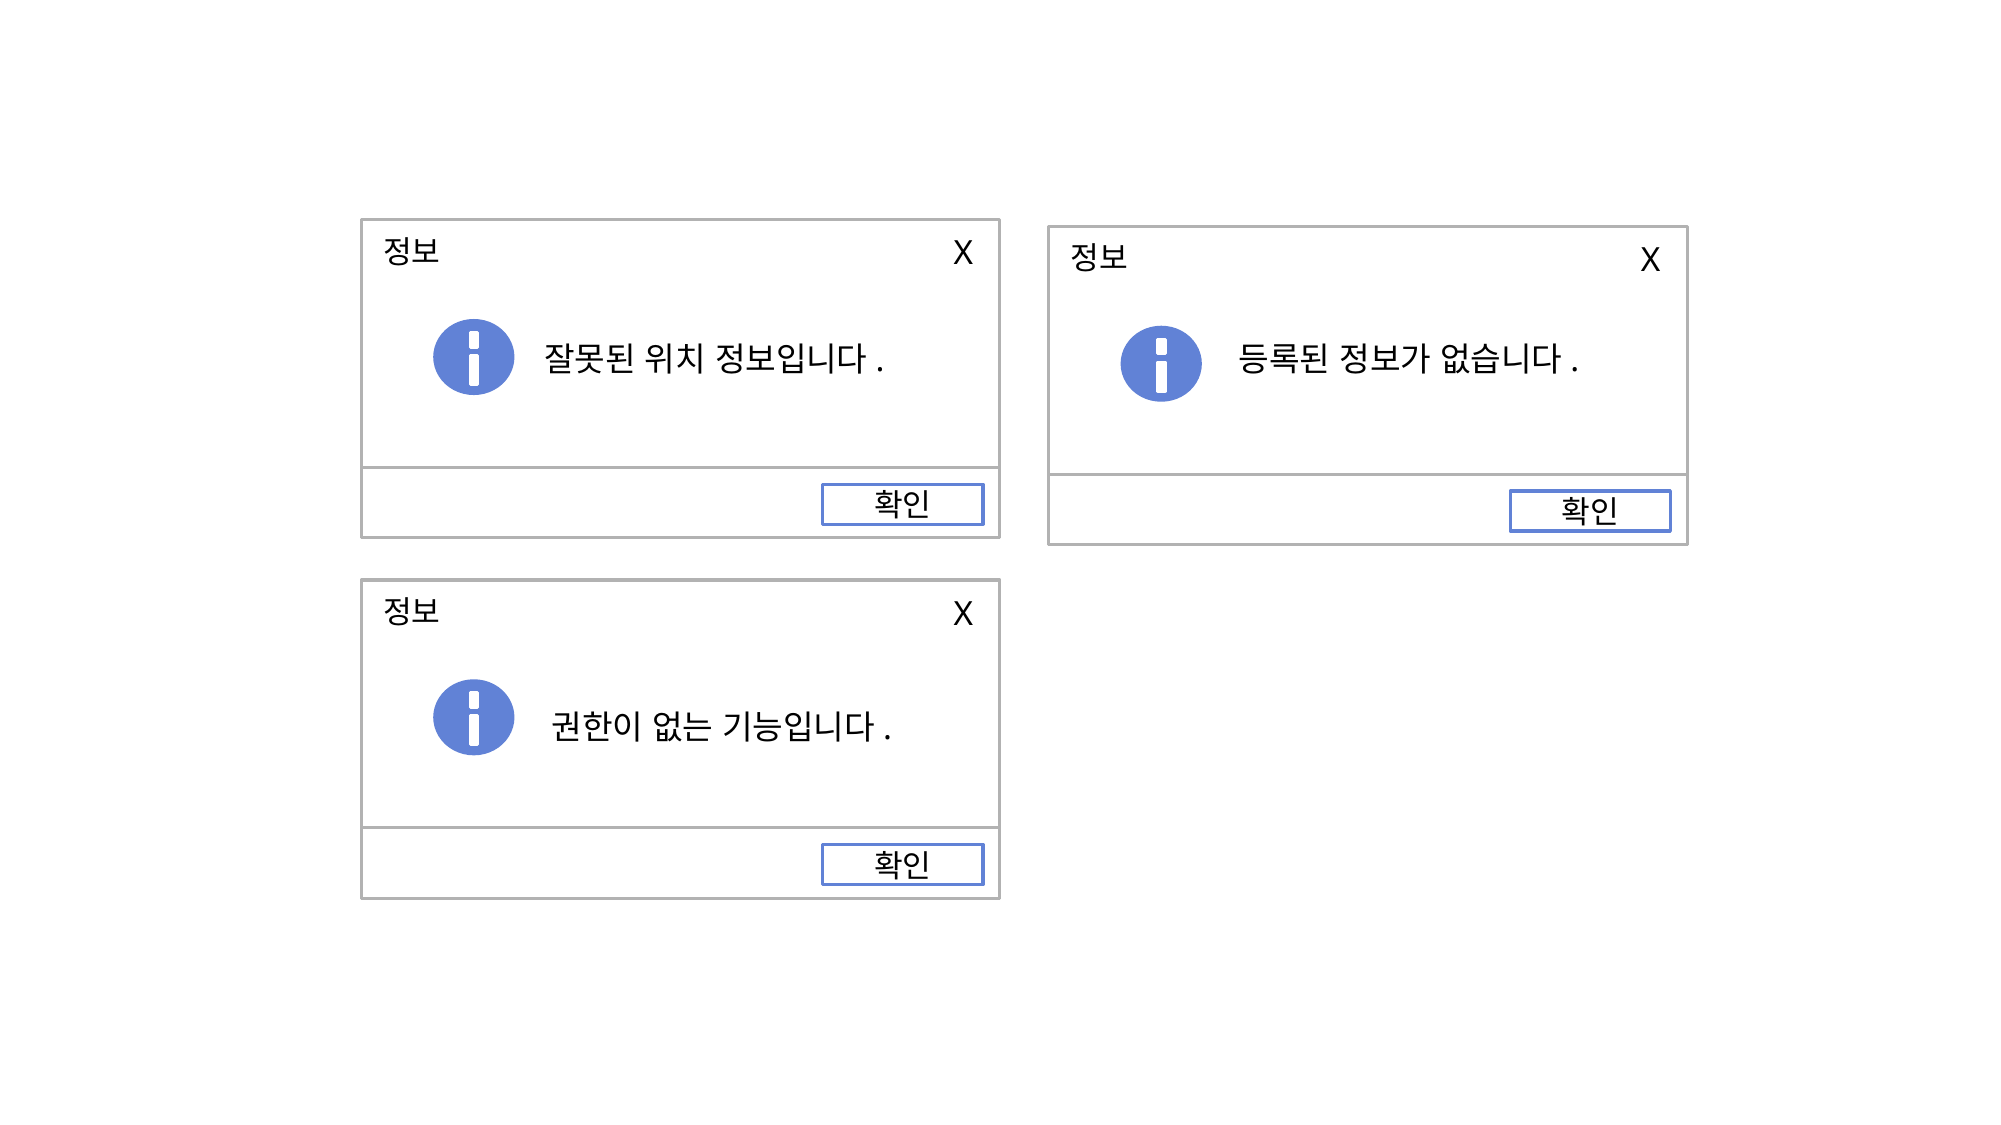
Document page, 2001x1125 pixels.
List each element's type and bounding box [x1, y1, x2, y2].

text_box [360, 579, 1001, 899]
text_box [360, 219, 1001, 539]
text_box [1048, 225, 1688, 546]
